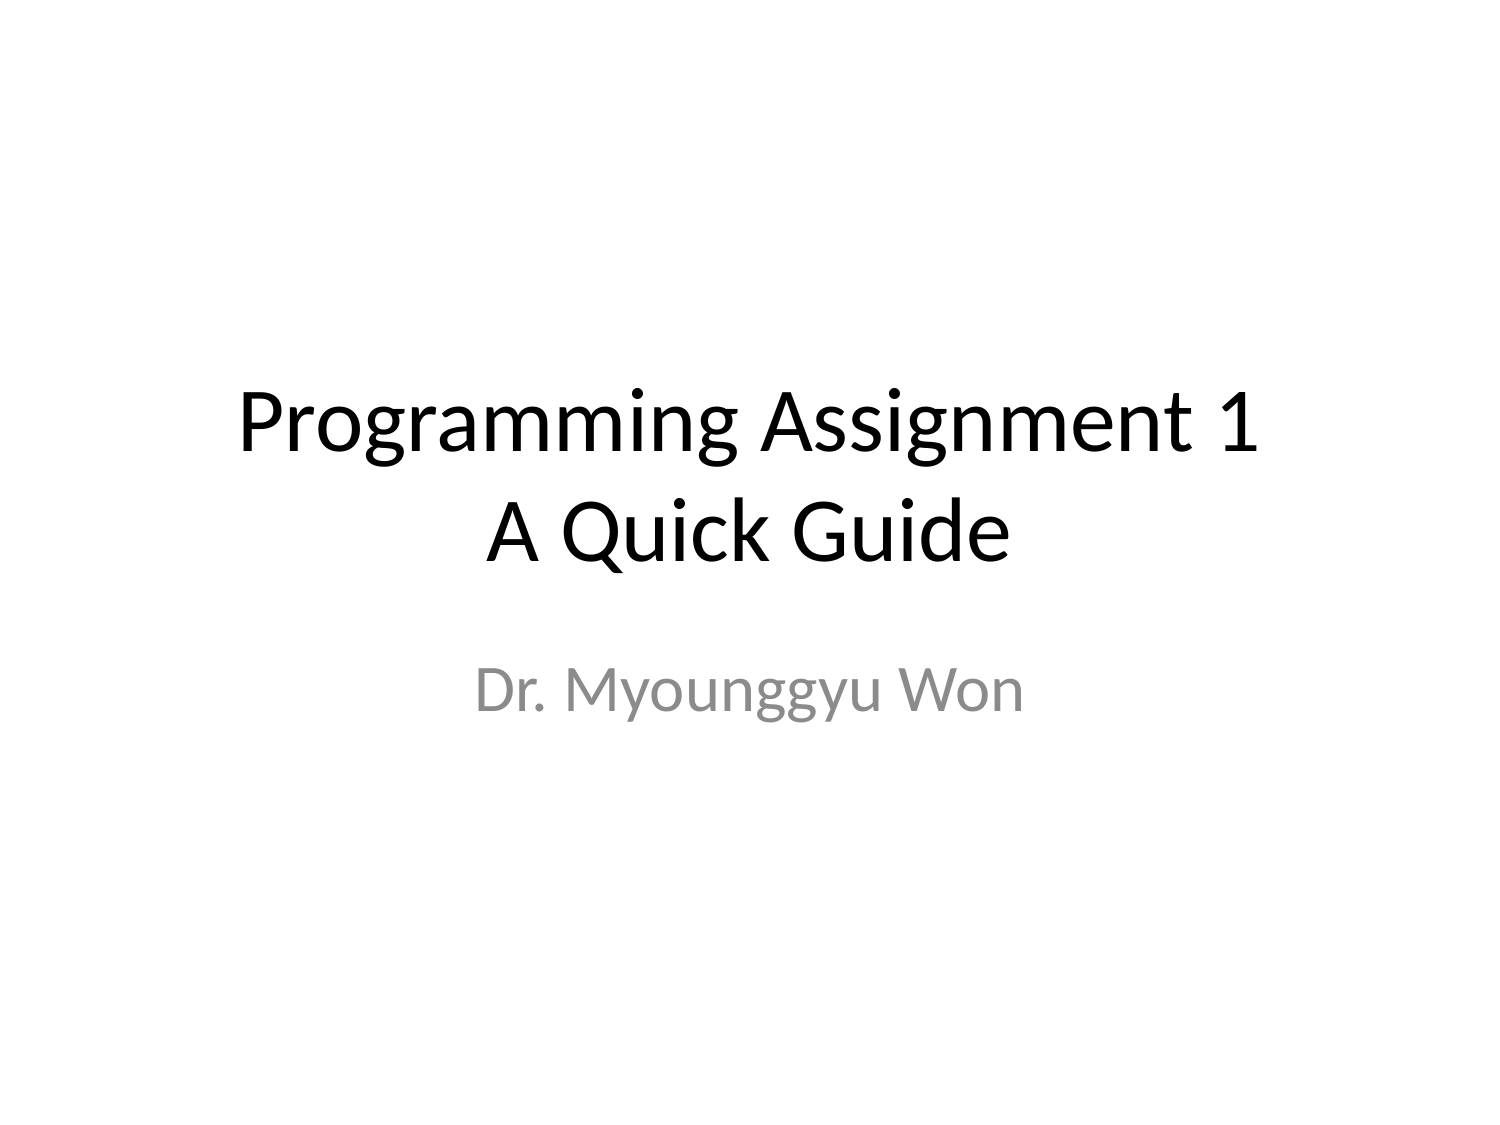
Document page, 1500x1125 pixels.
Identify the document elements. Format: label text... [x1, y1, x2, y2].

subtitle Dr. Myounggyu Won [0, 637, 1500, 925]
title Programming Assignment 1 A Quick Guide [0, 349, 1500, 591]
